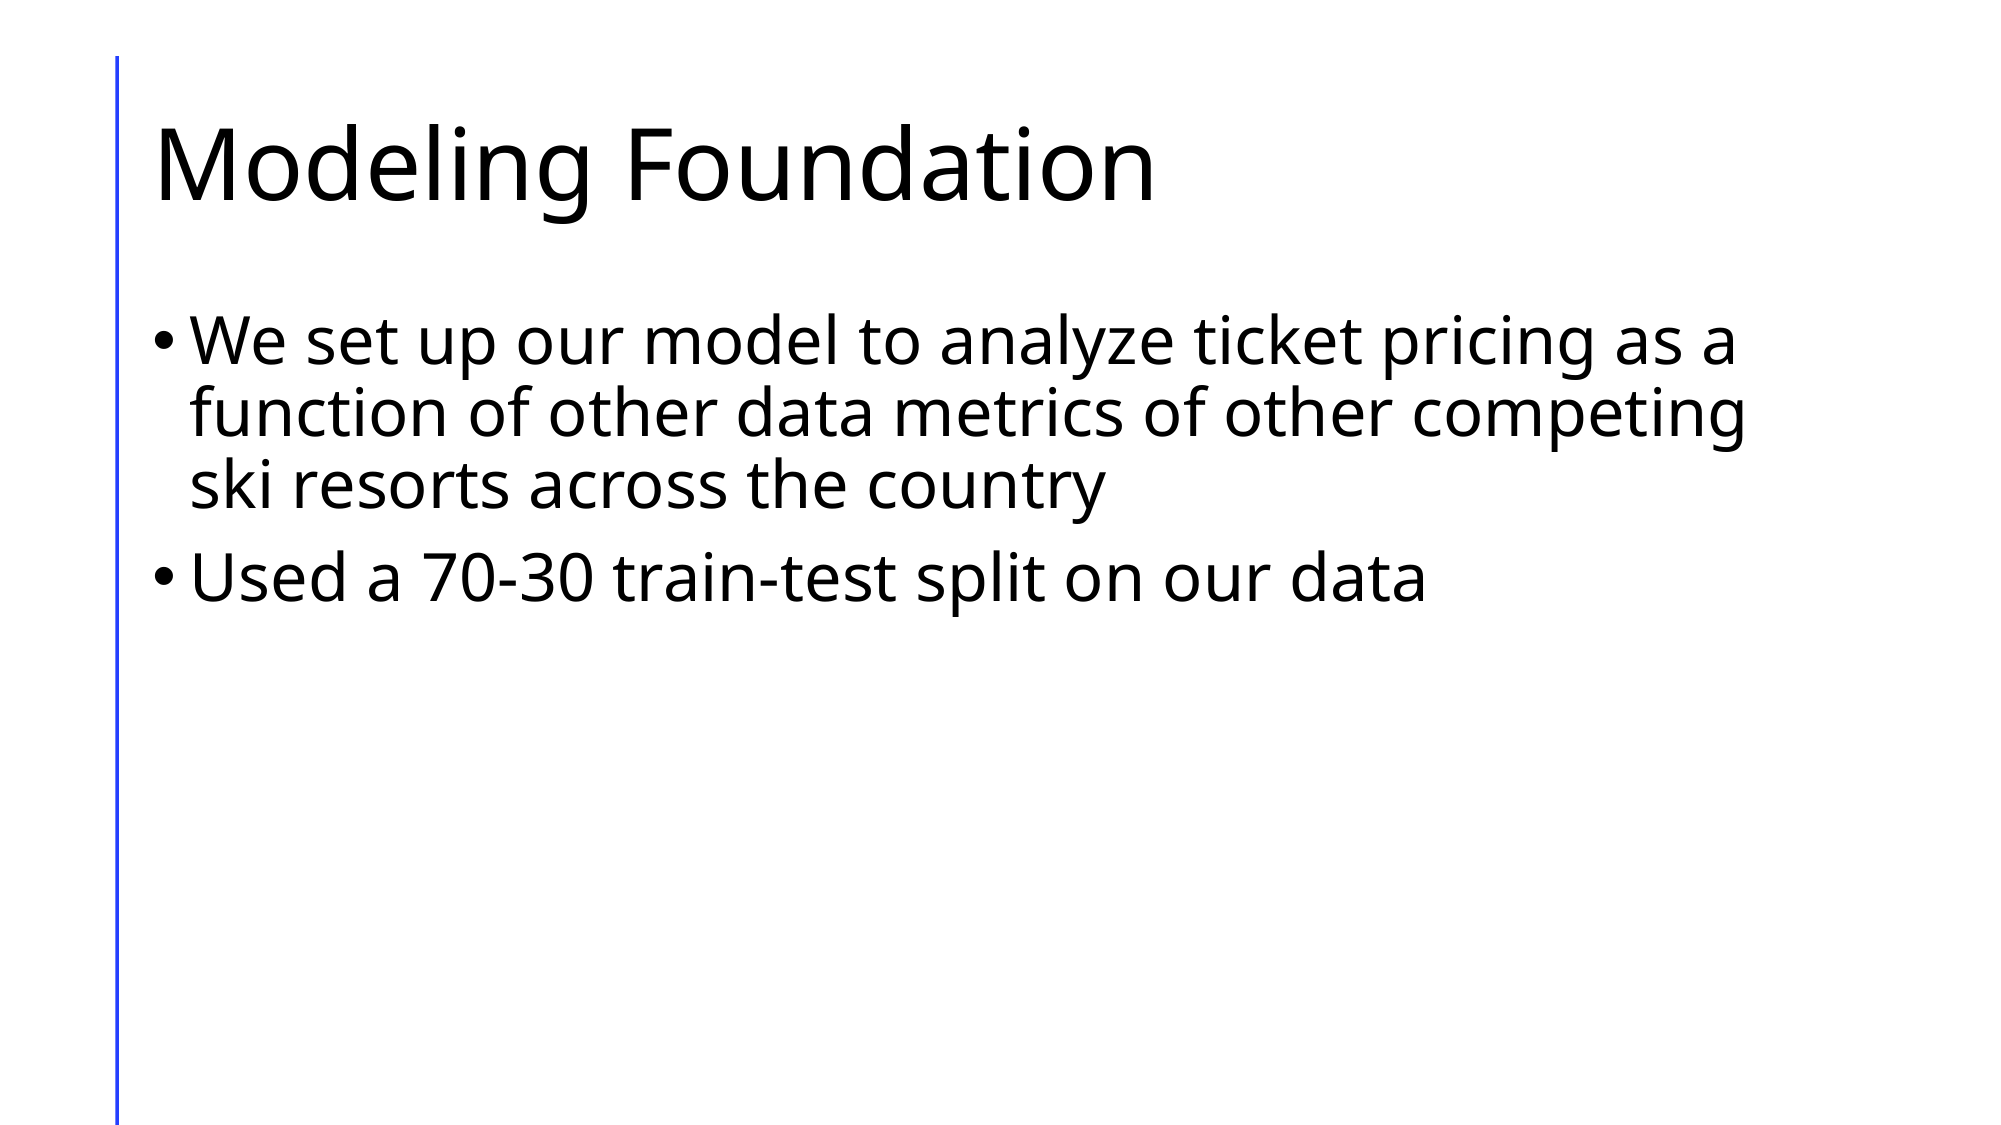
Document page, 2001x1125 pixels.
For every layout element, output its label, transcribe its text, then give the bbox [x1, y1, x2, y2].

list We set up our model to analyze ticket pricing as a function of other data metrics of other competing ski resorts across the country Used a 70-30 train-test split on our data [137, 299, 1863, 1014]
title Modeling Foundation [137, 59, 1863, 278]
